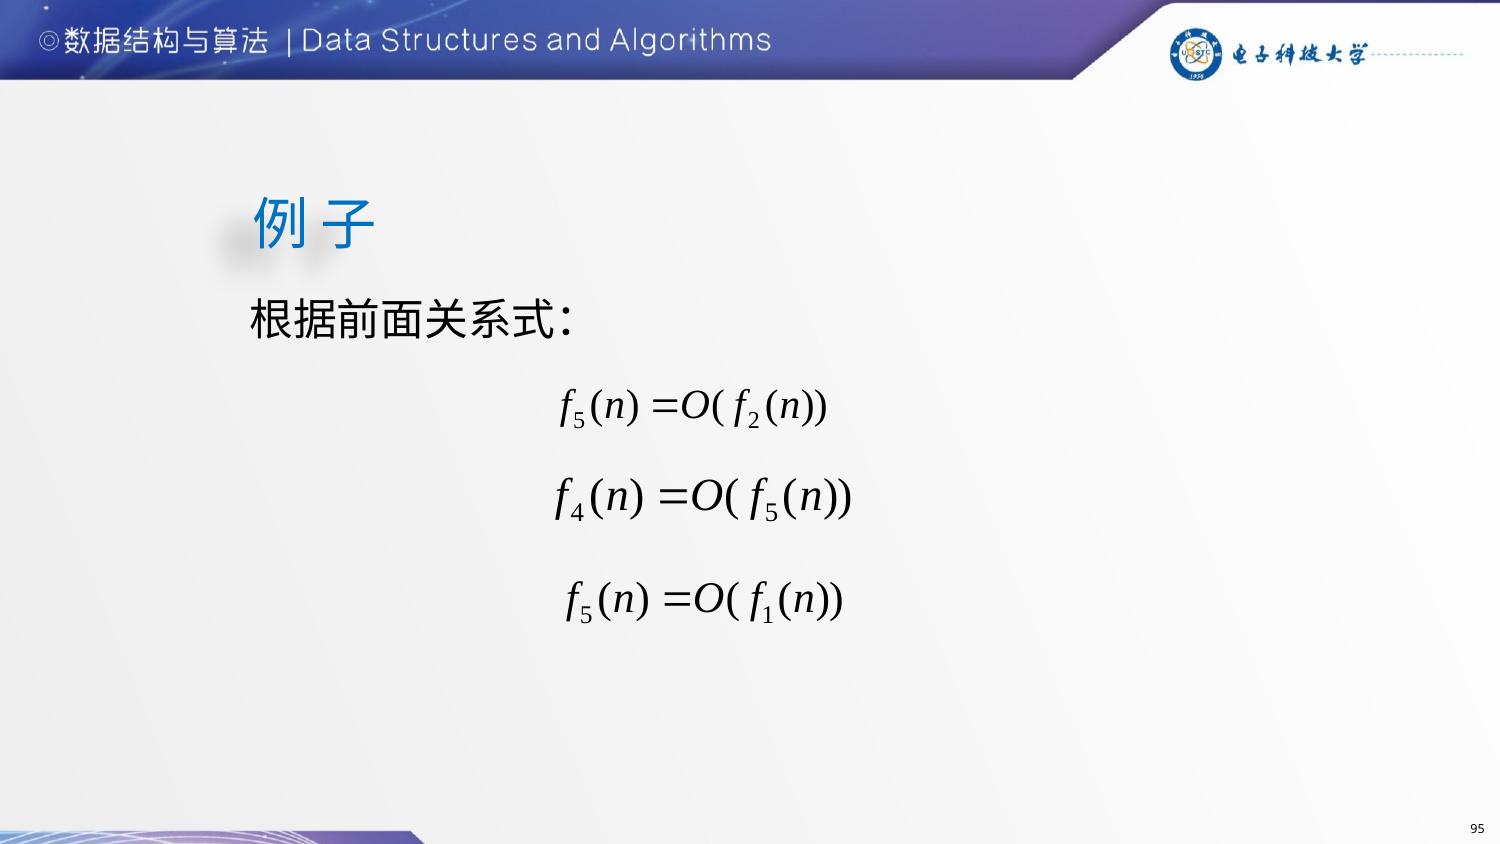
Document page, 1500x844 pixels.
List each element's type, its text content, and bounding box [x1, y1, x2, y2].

text_box 例 子 [240, 200, 389, 260]
slide_number 95 [1187, 815, 1500, 844]
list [545, 376, 836, 440]
text_box 根据前面关系式： [238, 286, 631, 351]
picture [0, 0, 1500, 844]
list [550, 568, 854, 635]
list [538, 463, 863, 534]
